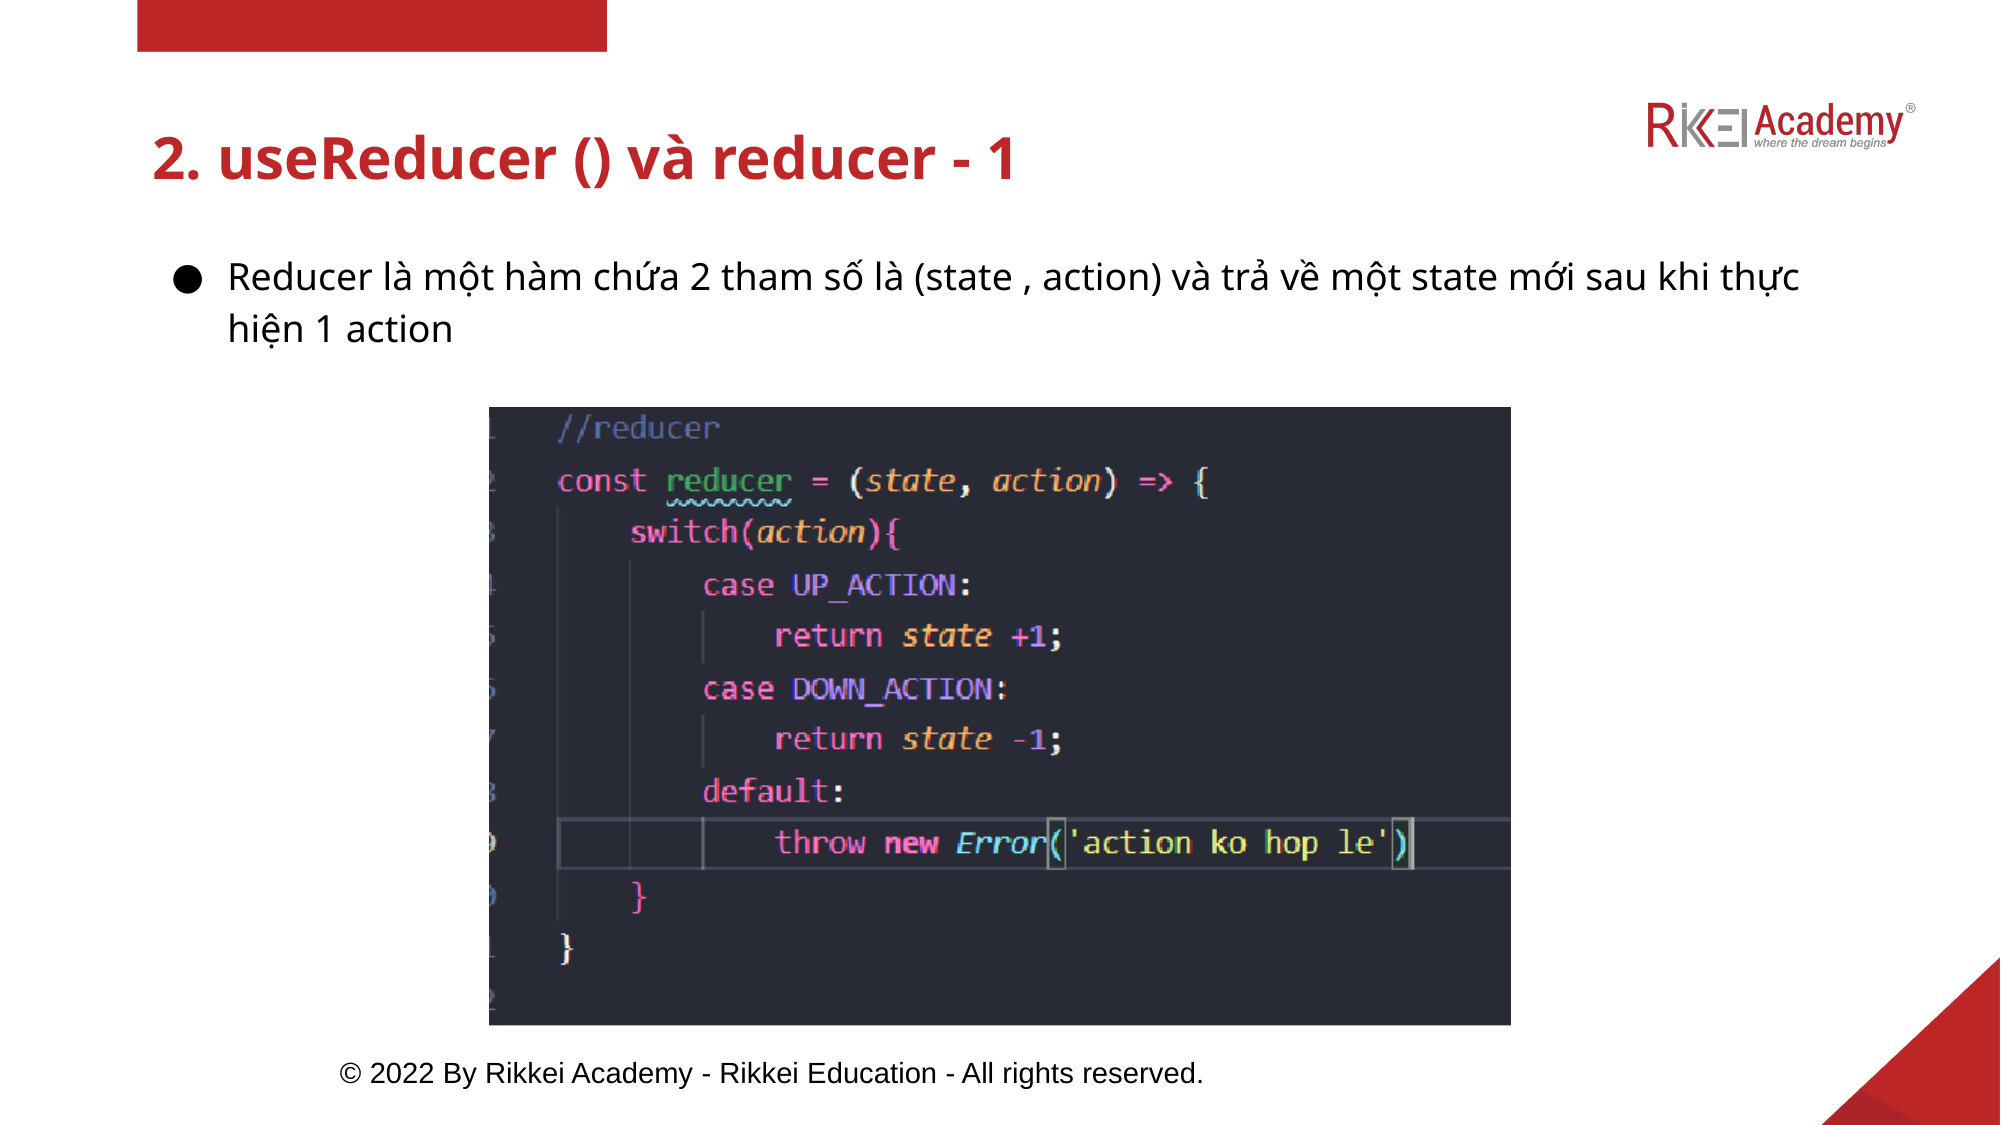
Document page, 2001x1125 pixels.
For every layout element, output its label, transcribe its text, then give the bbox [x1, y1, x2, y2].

picture [1818, 957, 2000, 1125]
picture [1623, 53, 1929, 203]
picture [137, 0, 607, 52]
list Reducer là một hàm chứa 2 tham số là (state , action) và trả về một state mới sau khi thực hiện 1 action [137, 238, 1884, 1038]
title 2. useReducer () và reducer - 1 [137, 83, 1526, 239]
picture [488, 407, 1511, 1028]
